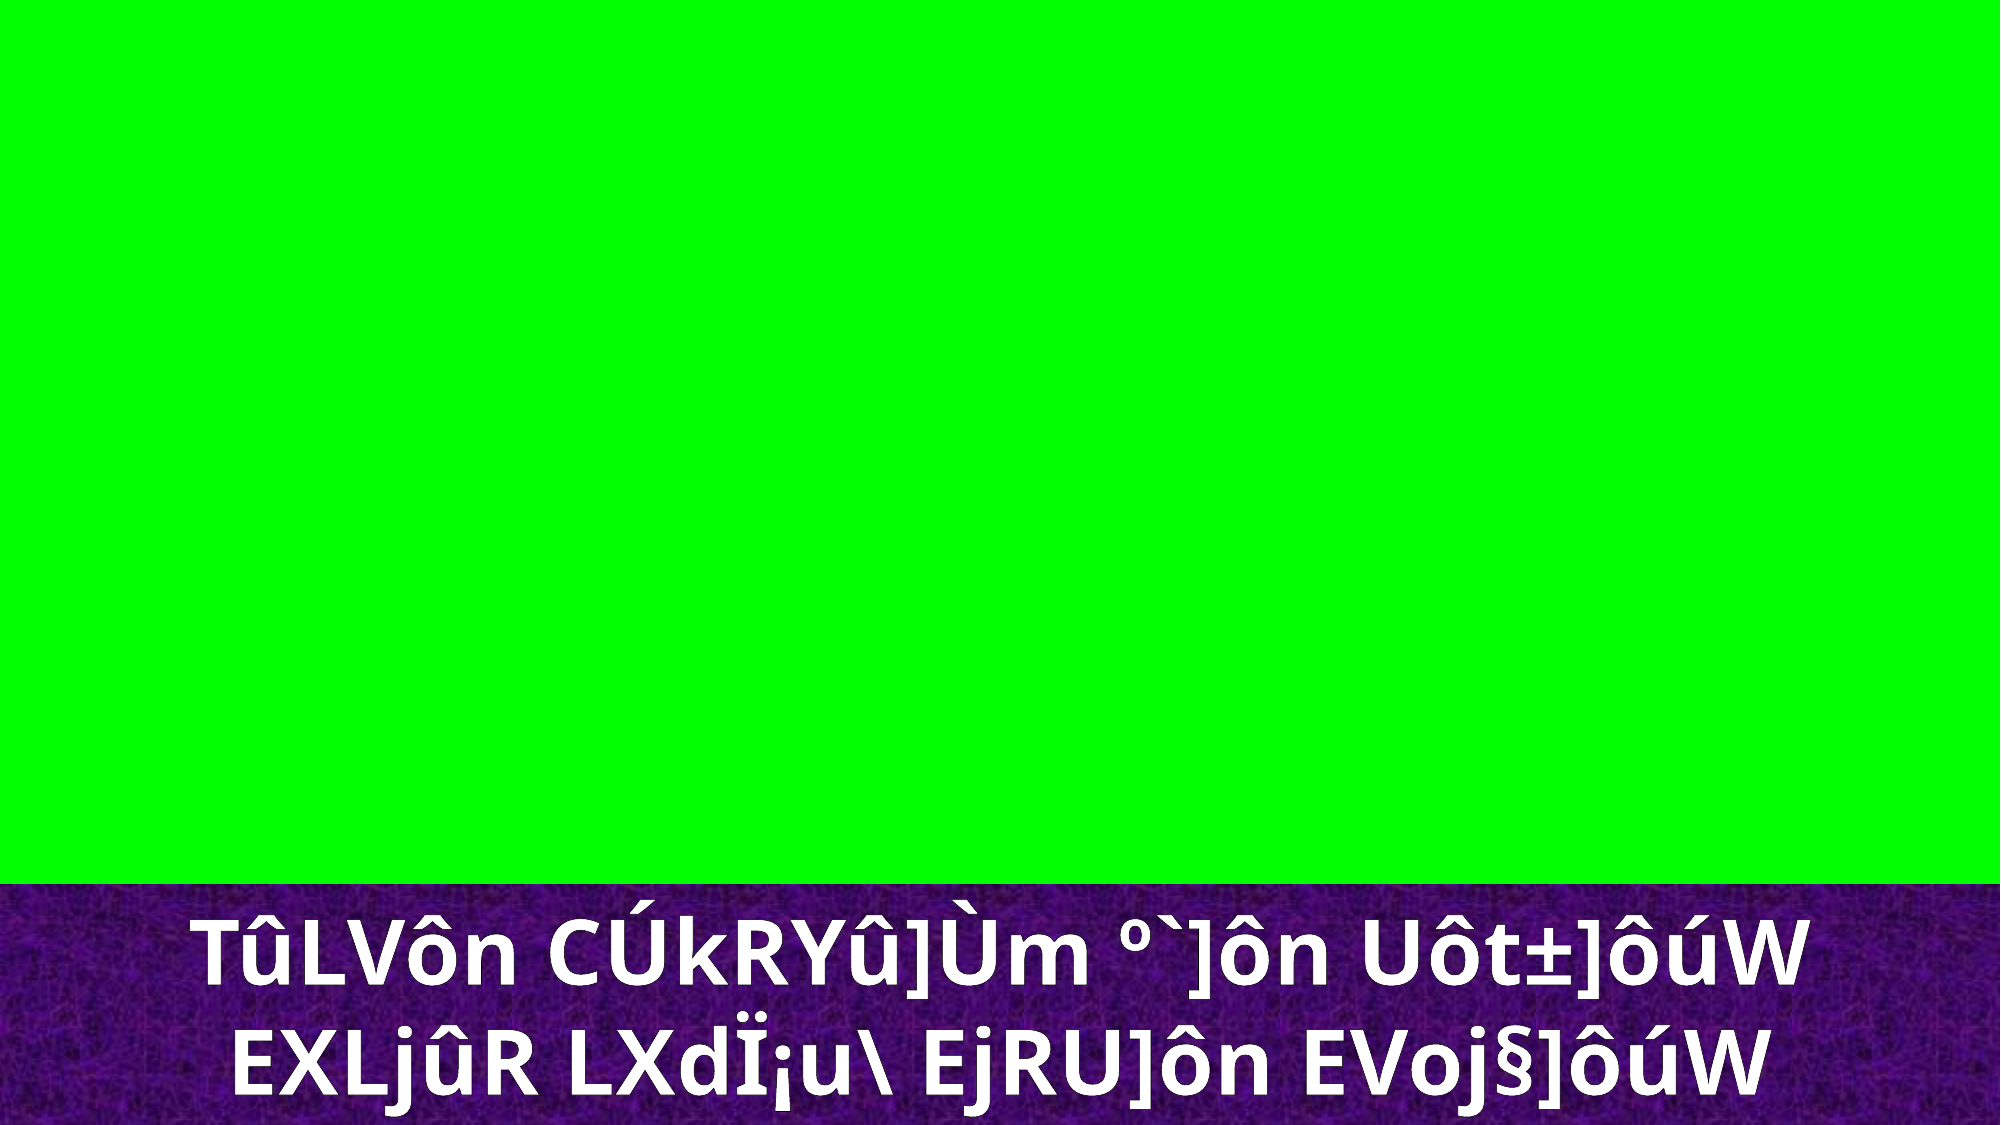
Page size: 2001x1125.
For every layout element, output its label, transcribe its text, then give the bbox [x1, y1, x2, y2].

text_box TûLVôn CÚkRYû]Ùm º`]ôn Uôt±]ôúW EXLjûR LXdÏ¡u\ EjRU]ôn EVoj§]ôúW [0, 886, 2000, 1125]
